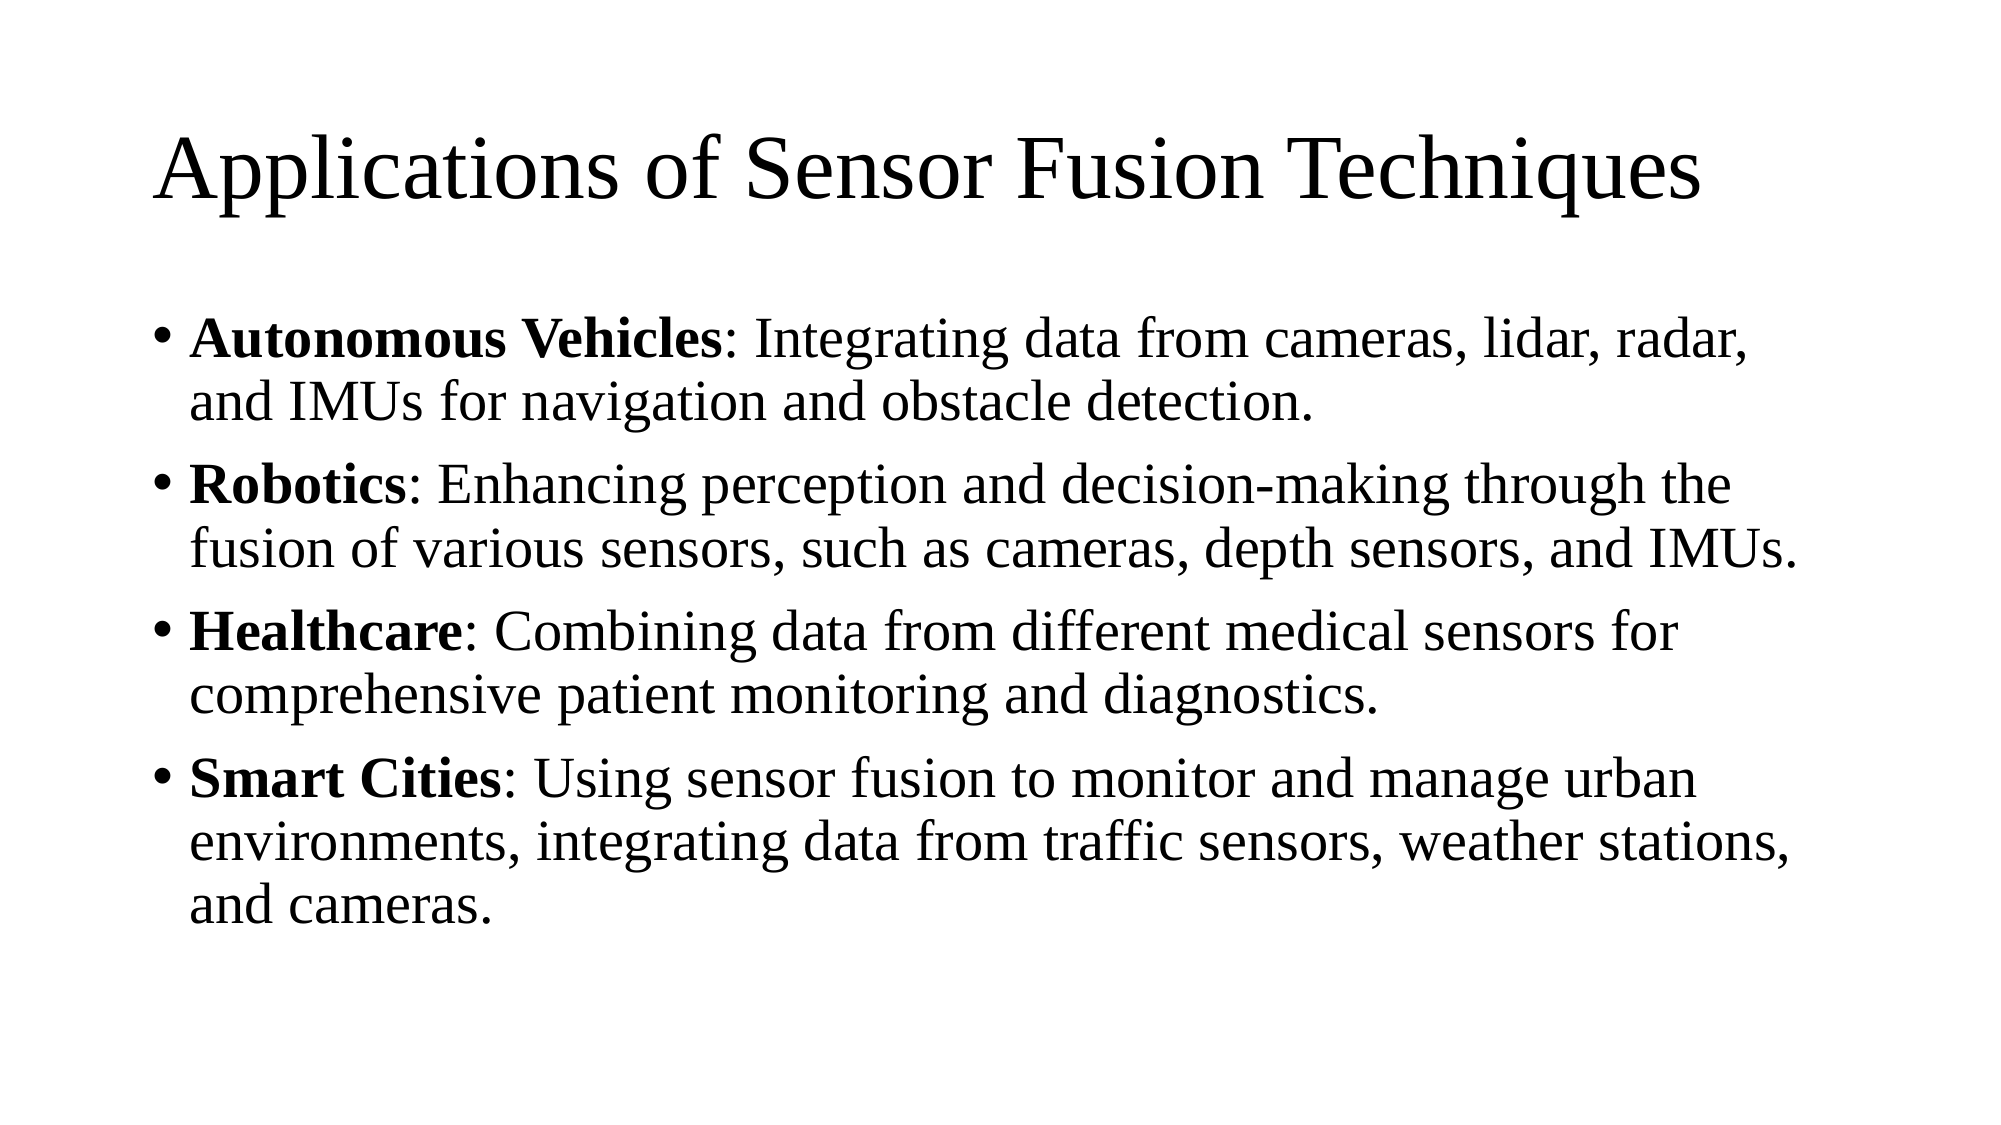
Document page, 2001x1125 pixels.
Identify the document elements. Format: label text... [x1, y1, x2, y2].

title Applications of Sensor Fusion Techniques [137, 59, 1863, 278]
list Autonomous Vehicles: Integrating data from cameras, lidar, radar, and IMUs for navigation and obstacle detection. Robotics: Enhancing perception and decision-making through the fusion of various sensors, such as cameras, depth sensors, and IMUs. Healthcare: Combining data from different medical sensors for comprehensive patient monitoring and diagnostics. Smart Cities: Using sensor fusion to monitor and manage urban environments, integrating data from traffic sensors, weather stations, and cameras. [137, 299, 1863, 1014]
